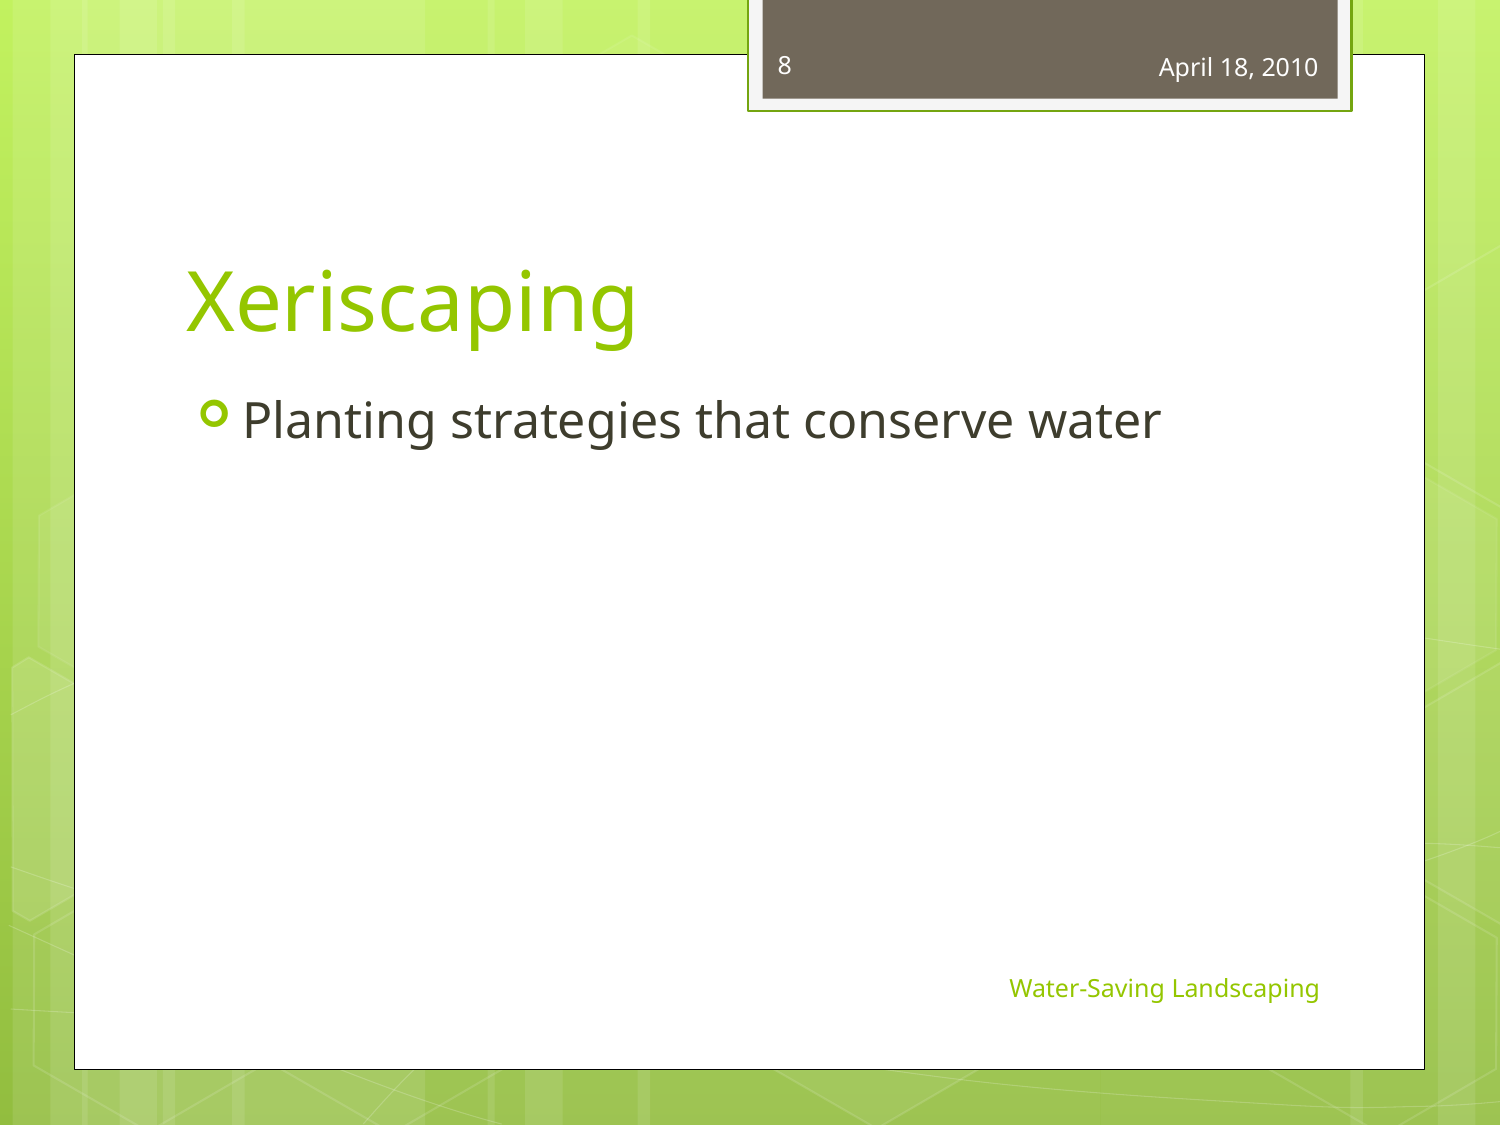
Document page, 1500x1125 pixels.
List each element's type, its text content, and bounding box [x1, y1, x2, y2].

title Xeriscaping [171, 168, 1324, 357]
list Planting strategies that conserve water [171, 381, 1283, 957]
footer Water-Saving Landscaping [761, 960, 1336, 1020]
slide_number 8 [762, 36, 982, 97]
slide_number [983, 36, 1334, 97]
